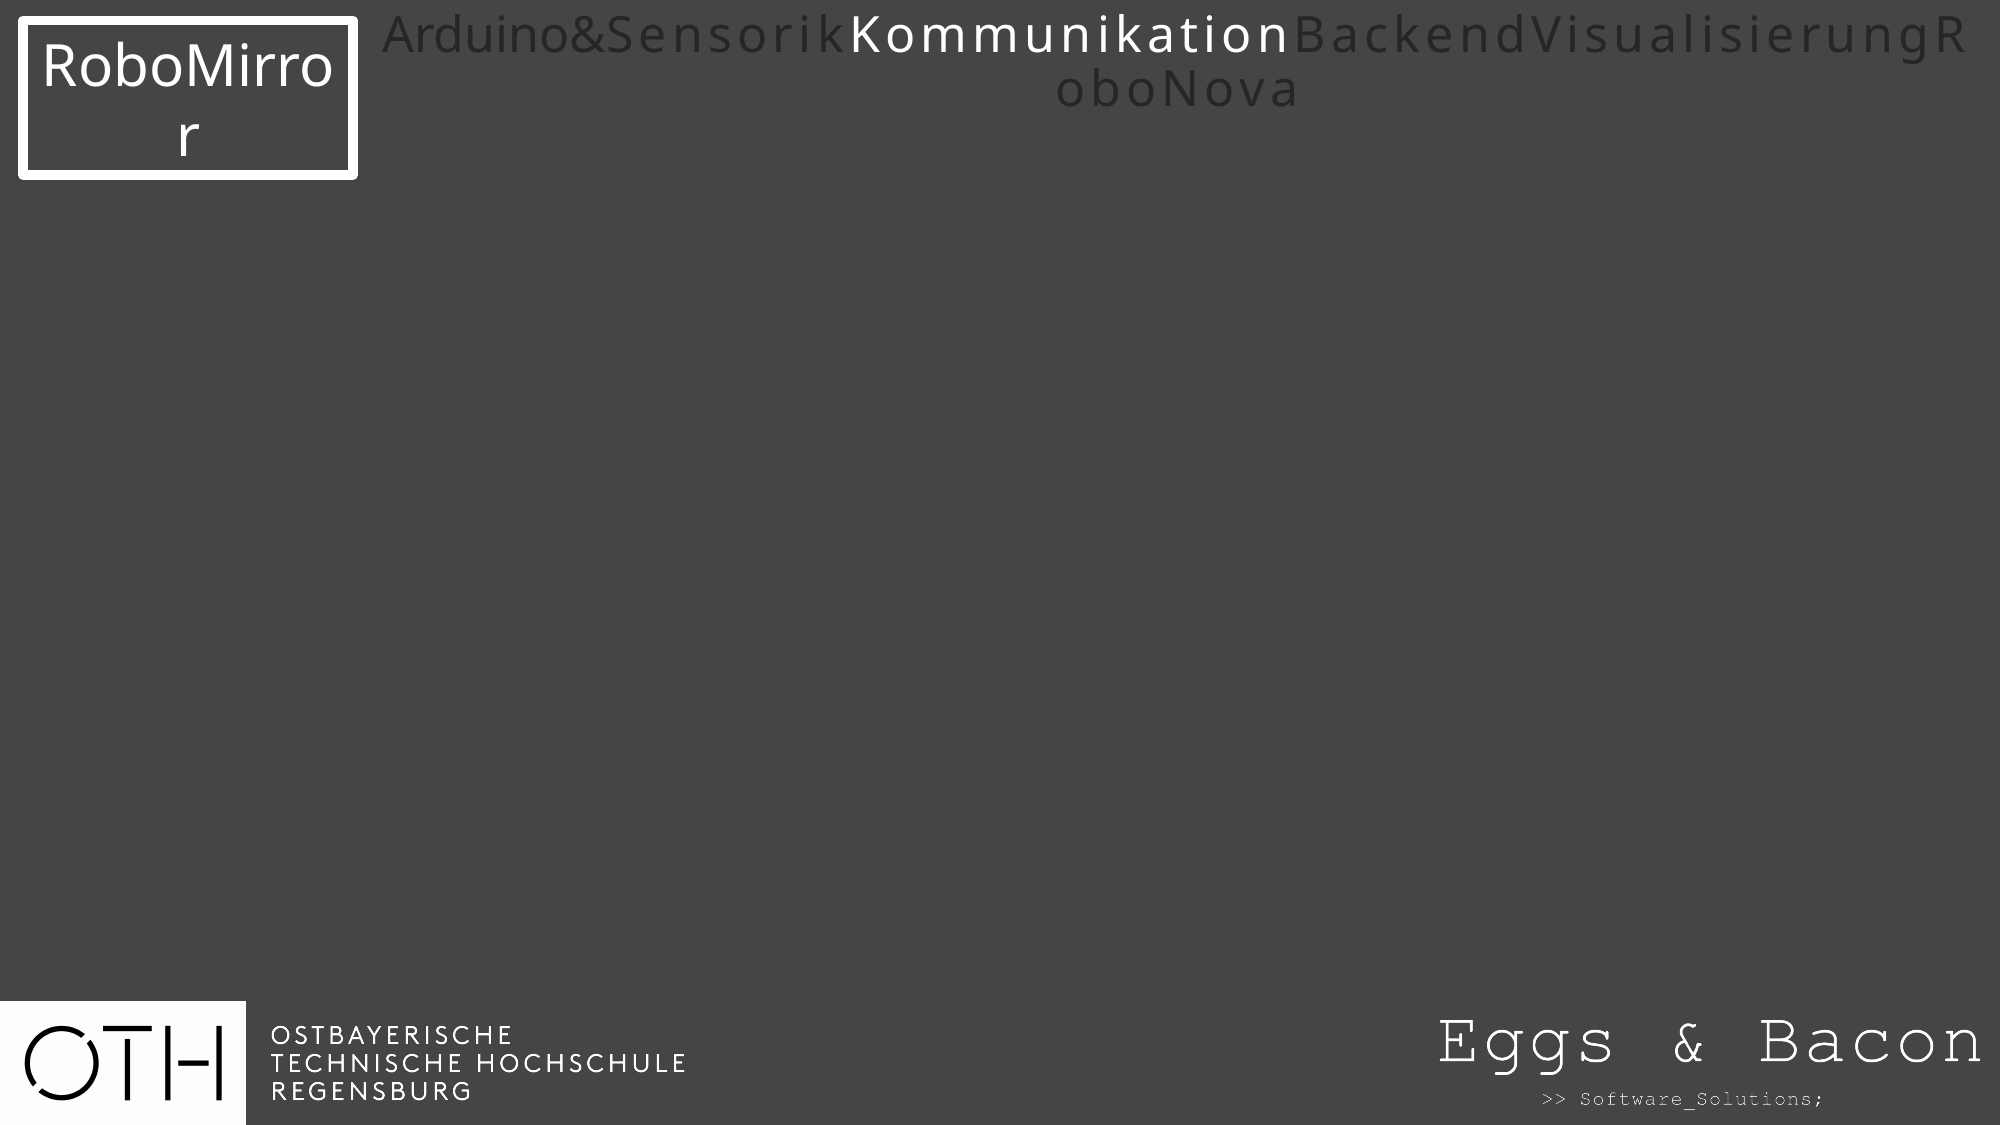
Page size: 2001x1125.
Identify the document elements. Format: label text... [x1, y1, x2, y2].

title Arduino&SensorikKommunikationBackendVisualisierungRoboNova [353, 33, 2000, 94]
picture [0, 1001, 709, 1125]
picture [1377, 1001, 2000, 1125]
text_box RoboMirror [23, 20, 353, 176]
